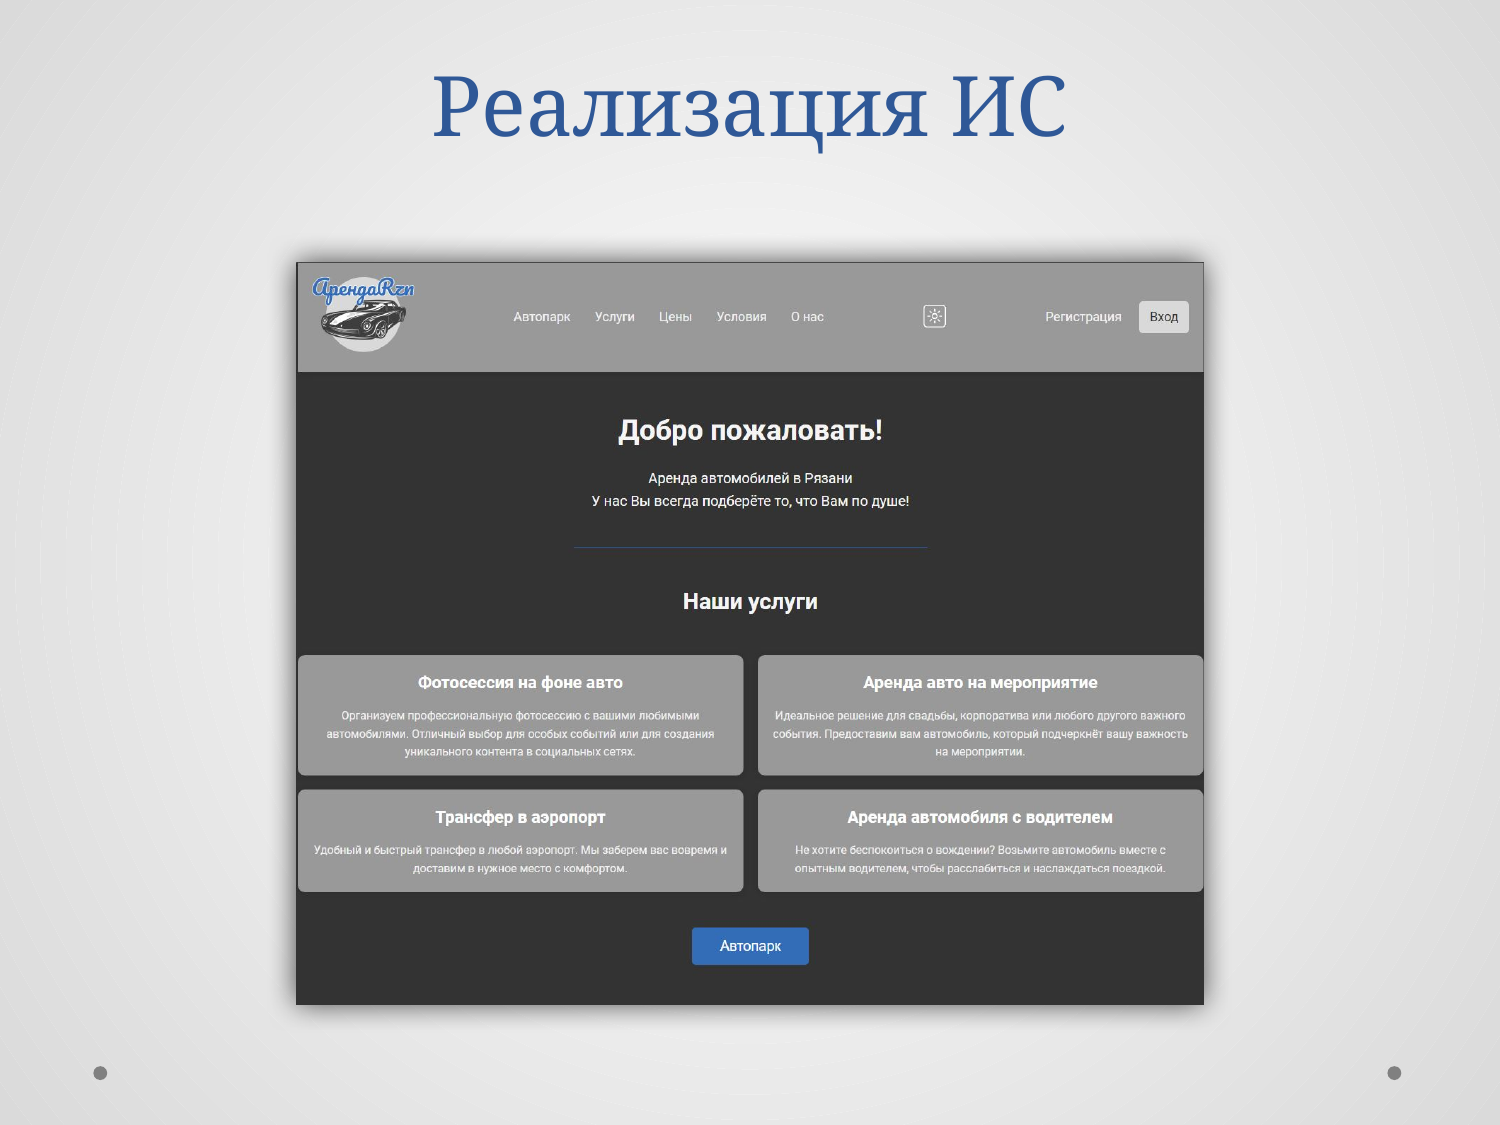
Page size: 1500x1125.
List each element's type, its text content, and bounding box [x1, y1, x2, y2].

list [296, 262, 1204, 1006]
title Реализация ИС [75, 0, 1425, 161]
